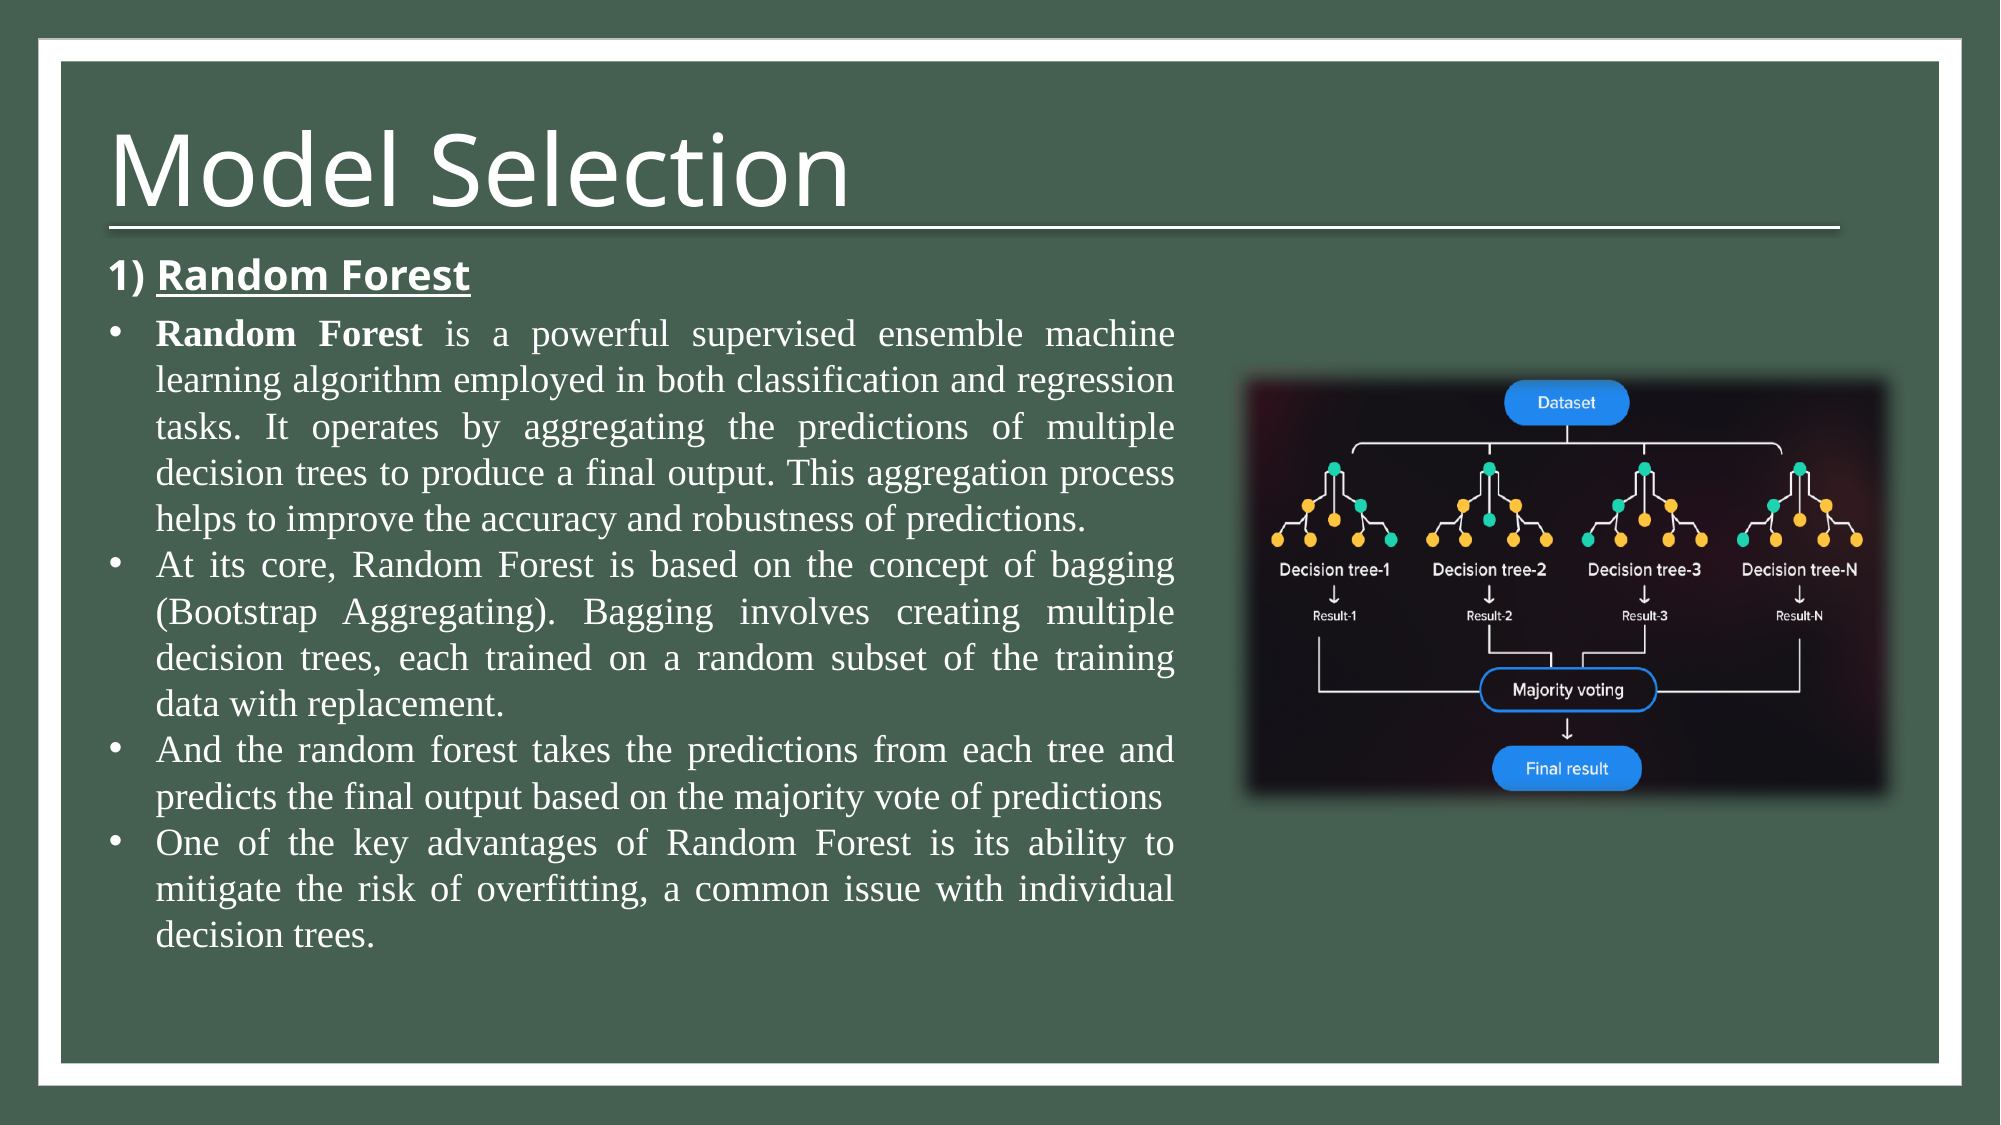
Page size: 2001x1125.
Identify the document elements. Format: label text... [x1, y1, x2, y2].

text_box 1) Random Forest [92, 241, 1152, 307]
title Model Selection [92, 61, 1743, 287]
picture [1227, 360, 1906, 815]
text_box Random Forest is a powerful supervised ensemble machine learning algorithm employed in both classification and regression tasks. It operates by aggregating the predictions of multiple decision trees to produce a final output. This aggregation process helps to improve the accuracy and robustness of predictions. At its core, Random Forest is based on the concept of bagging (Bootstrap Aggregating). Bagging involves creating multiple decision trees, each trained on a random subset of the training data with replacement. And the random forest takes the predictions from each tree and predicts the final output based on the majority vote of predictions One of the key advantages of Random Forest is its ability to mitigate the risk of overfitting, a common issue with individual decision trees. [94, 300, 1191, 1010]
